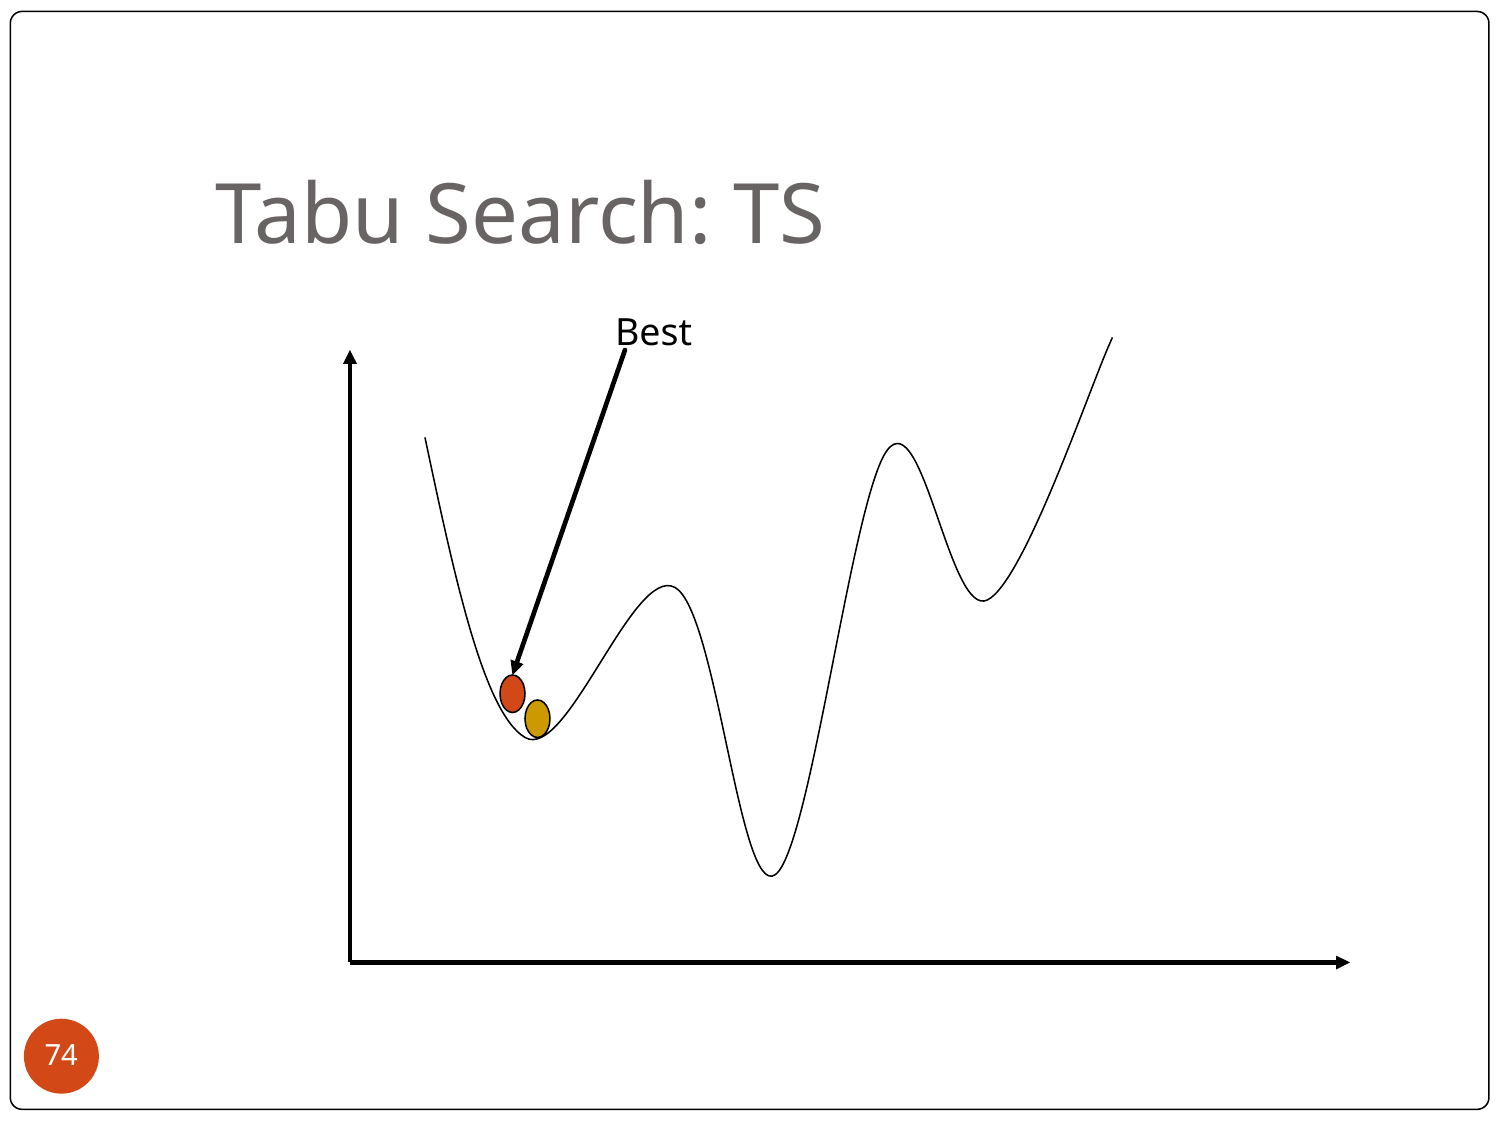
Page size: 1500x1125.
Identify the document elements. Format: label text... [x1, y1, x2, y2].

title Tabu Search: TS [200, 140, 1479, 275]
text_box [500, 677, 526, 713]
text_box [424, 425, 587, 740]
text_box ‹#› [23, 1018, 99, 1094]
text_box [525, 699, 550, 738]
text_box Best [600, 299, 775, 361]
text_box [512, 349, 626, 676]
text_box [629, 337, 1113, 877]
